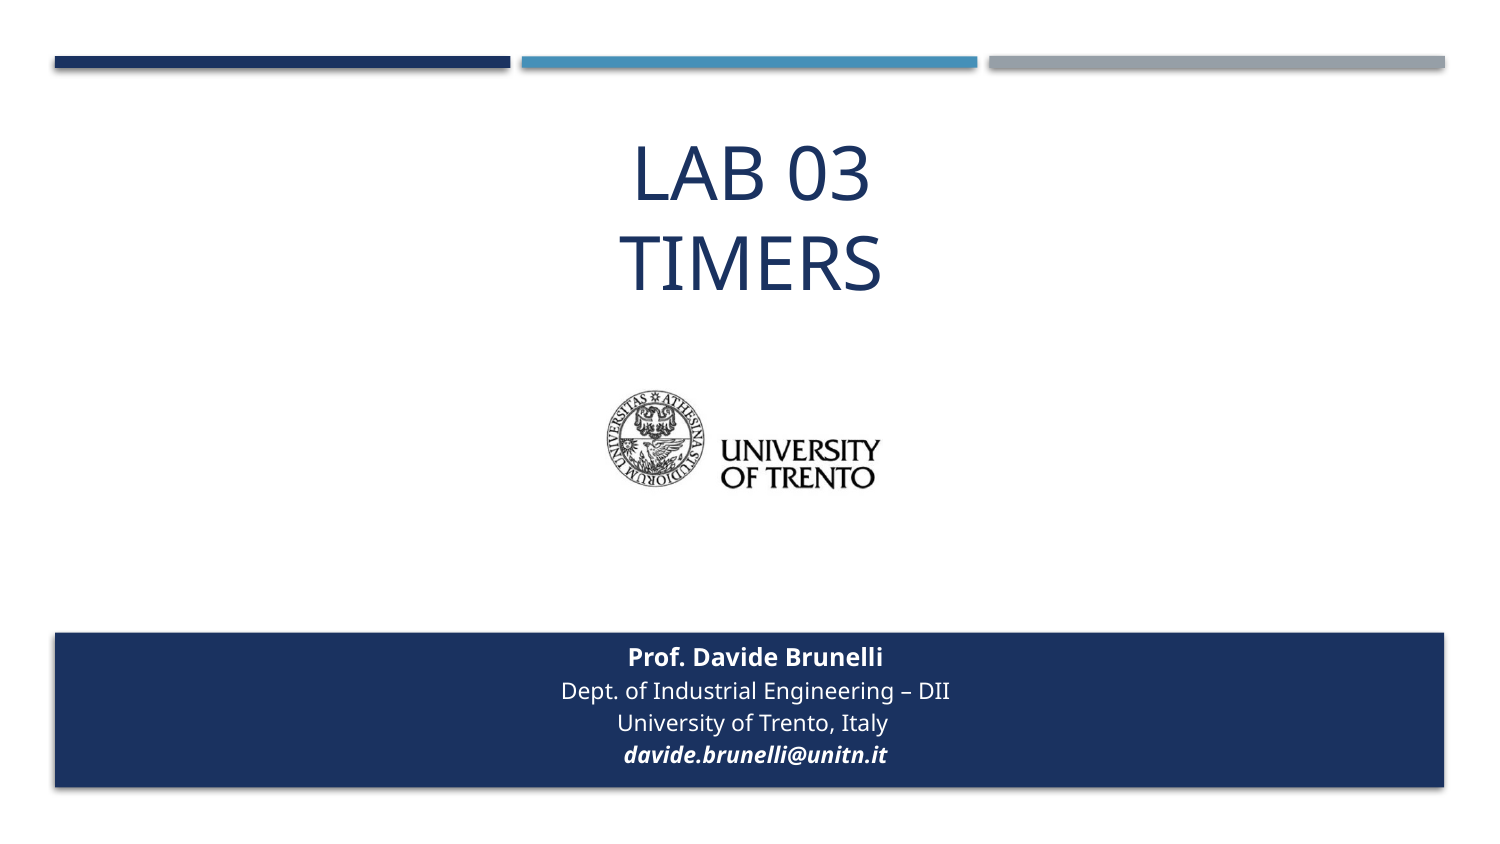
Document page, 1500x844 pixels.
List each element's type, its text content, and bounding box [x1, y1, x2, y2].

picture [599, 387, 883, 500]
text_box Lab 03 timers [73, 128, 1431, 314]
text_box Prof. Davide Brunelli Dept. of Industrial Engineering – DII University of Trento, Italy davide.brunelli@unitn.it [528, 636, 983, 789]
